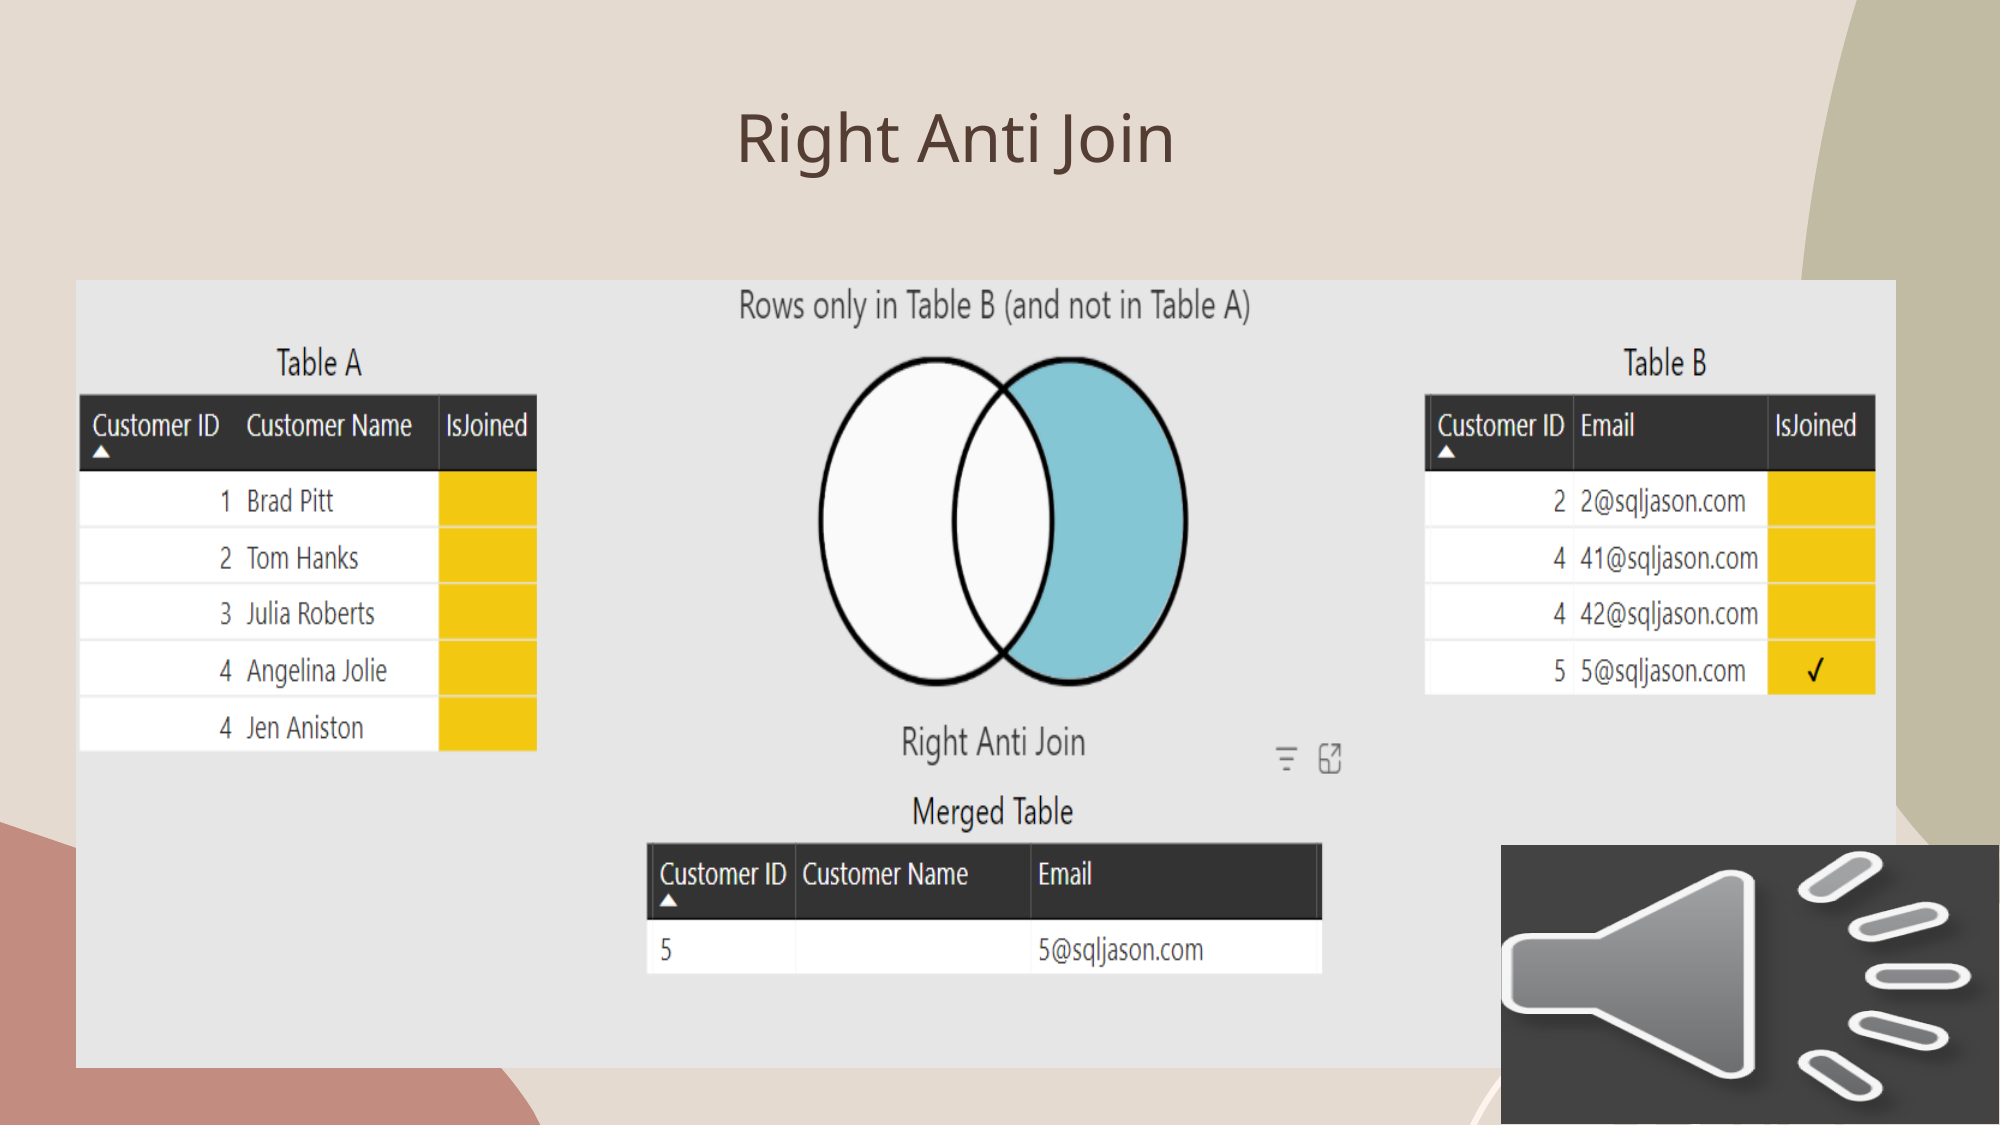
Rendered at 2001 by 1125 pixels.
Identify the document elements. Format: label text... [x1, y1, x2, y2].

title Right Anti Join [338, 34, 1575, 185]
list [76, 280, 1896, 1068]
picture [1499, 843, 2000, 1125]
